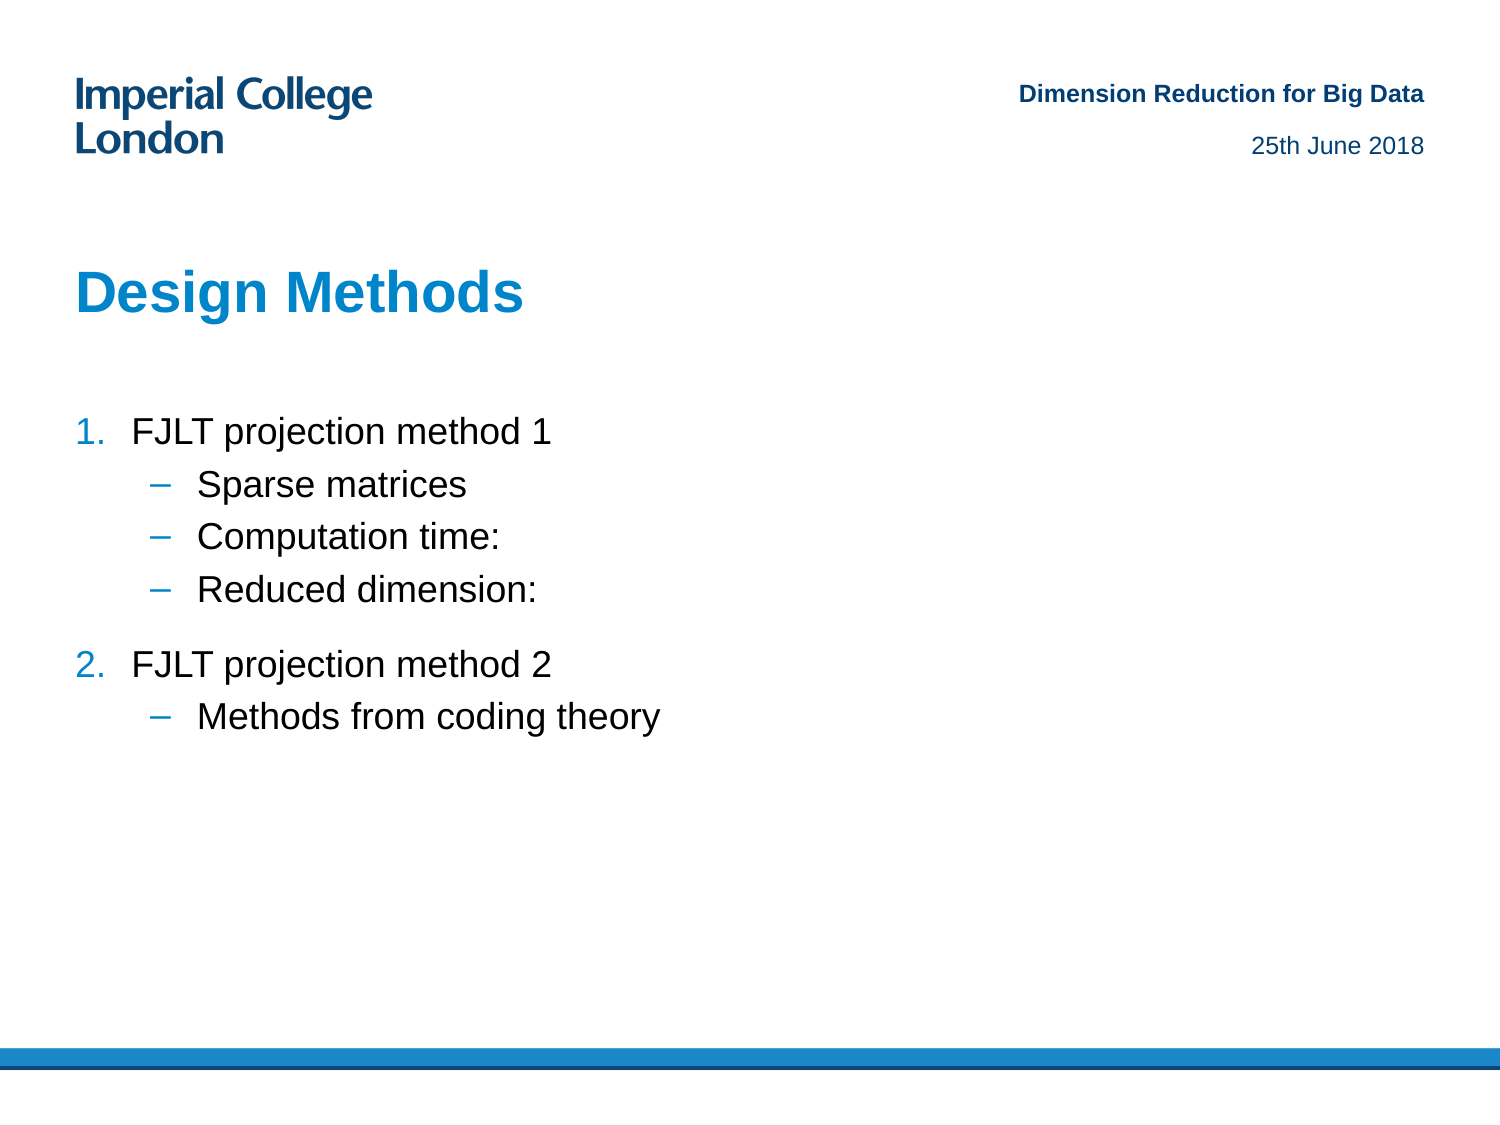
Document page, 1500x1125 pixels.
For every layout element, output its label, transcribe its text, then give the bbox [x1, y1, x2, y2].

list 25th June 2018 [1163, 129, 1425, 172]
title Design Methods [75, 244, 1425, 328]
picture [0, 0, 1500, 1125]
list Dimension Reduction for Big Data [968, 77, 1425, 129]
